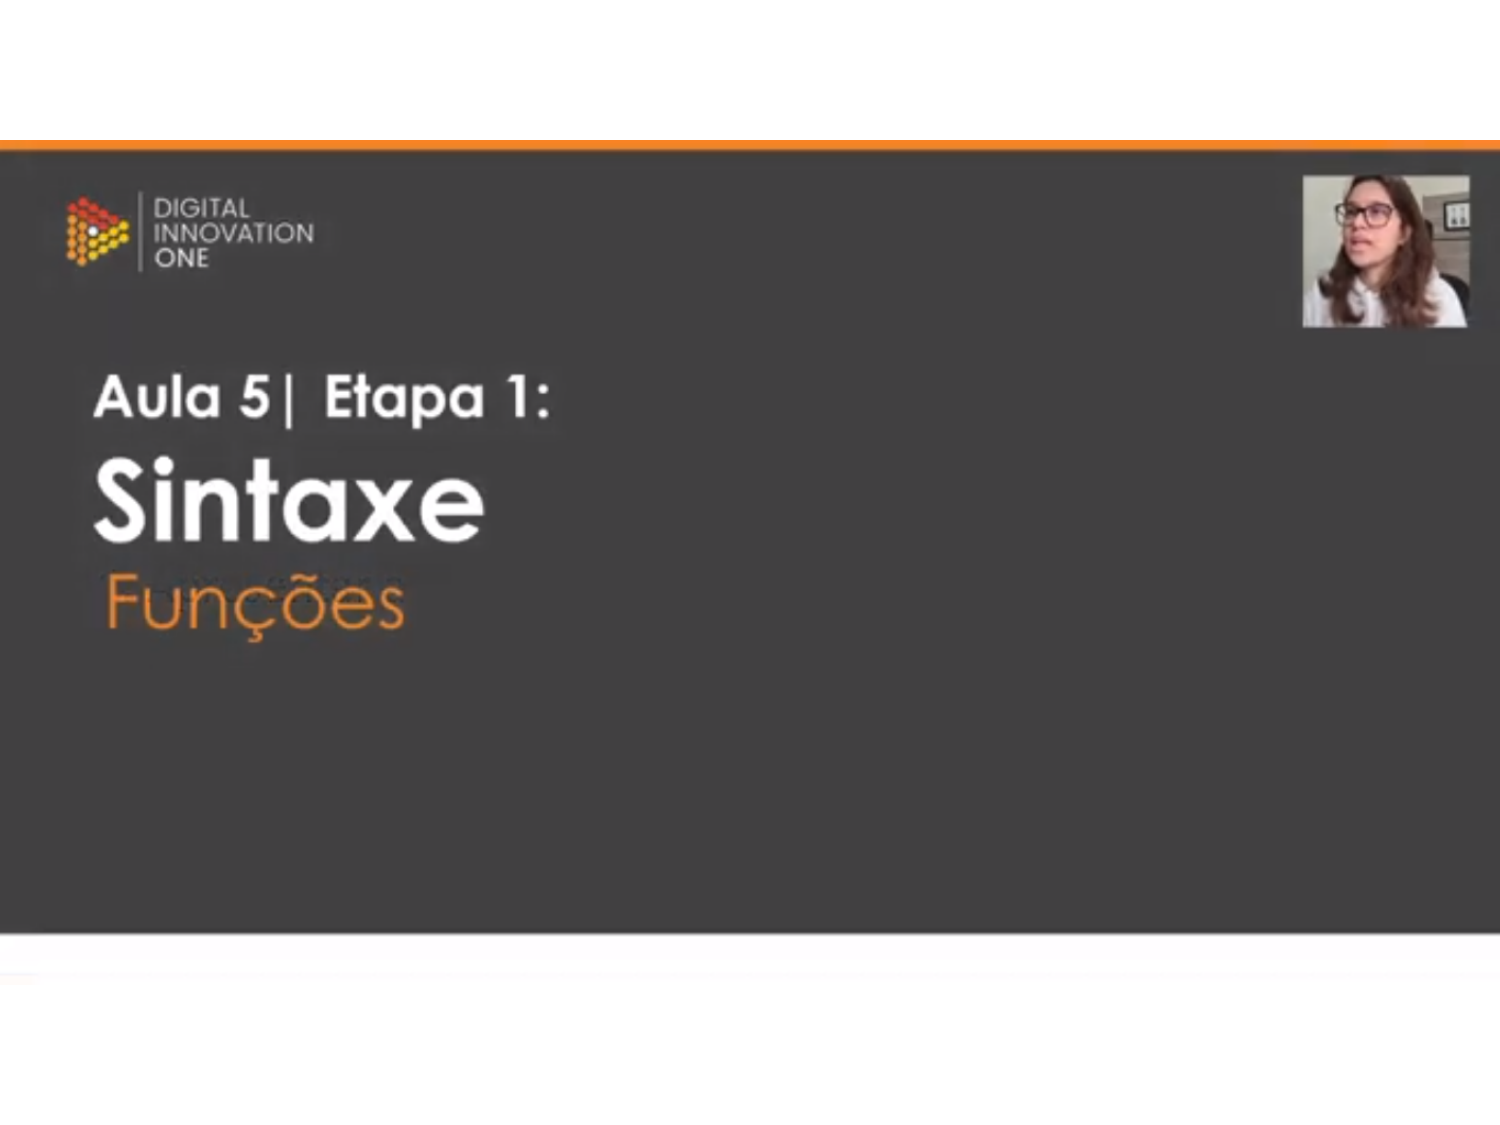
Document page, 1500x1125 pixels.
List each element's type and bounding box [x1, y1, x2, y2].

picture [0, 140, 1500, 985]
